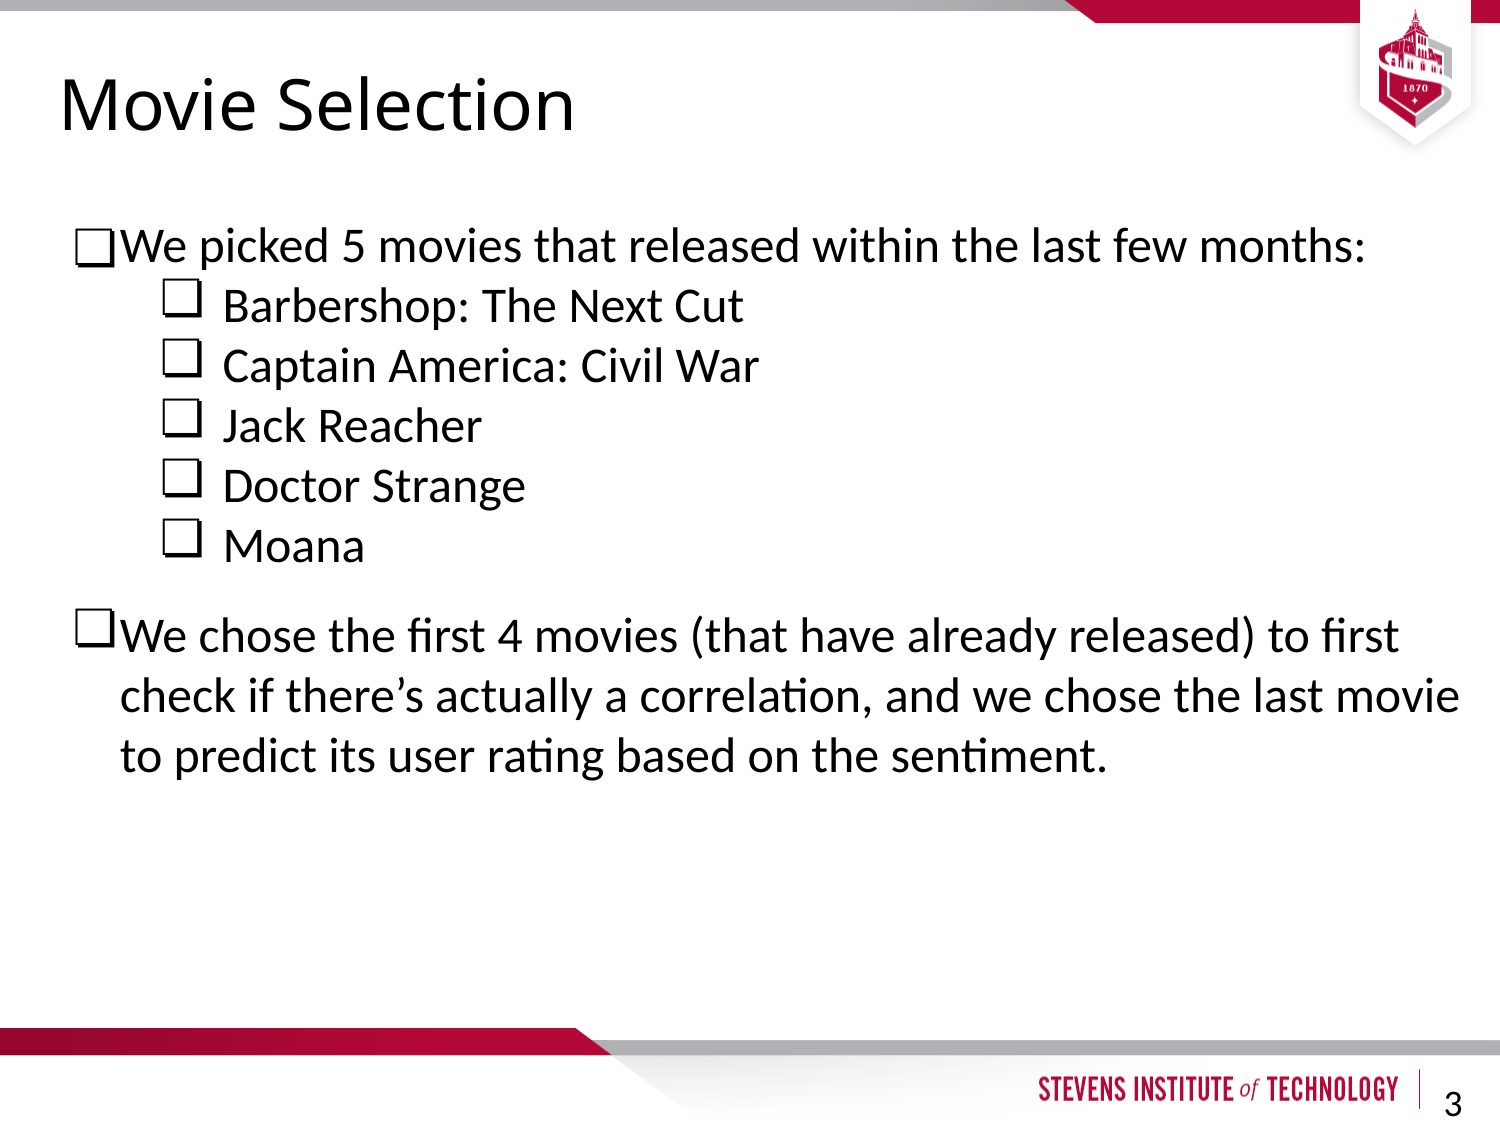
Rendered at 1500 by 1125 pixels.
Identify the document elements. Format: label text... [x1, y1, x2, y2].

text_box We picked 5 movies that released within the last few months: Barbershop: The Next Cut Captain America: Civil War Jack Reacher Doctor Strange Moana We chose the first 4 movies (that have already released) to first check if there’s actually a correlation, and we chose the last movie to predict its user rating based on the sentiment. [57, 205, 1481, 1005]
picture [0, 0, 1500, 160]
picture [0, 1028, 1500, 1125]
text_box 3 [1428, 1071, 1500, 1125]
text_box Movie Selection [43, 51, 999, 175]
